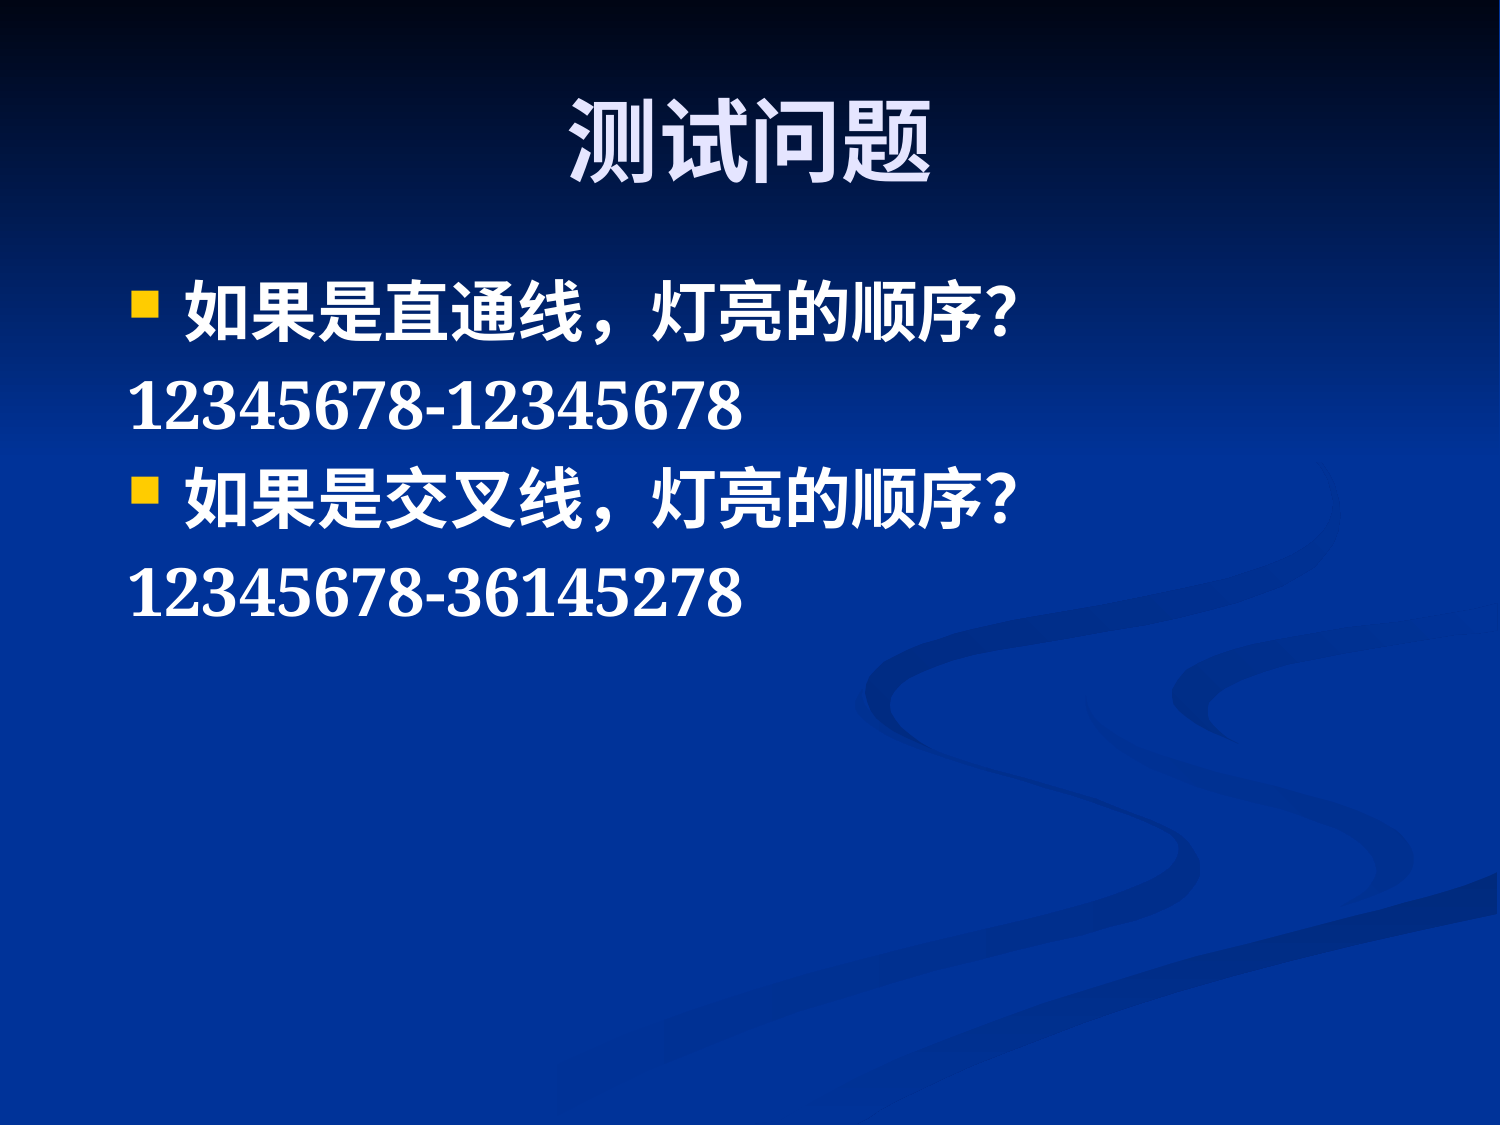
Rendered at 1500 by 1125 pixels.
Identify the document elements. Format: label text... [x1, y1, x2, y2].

list 如果是直通线，灯亮的顺序？ 12345678-12345678 如果是交叉线，灯亮的顺序？ 12345678-36145278 [112, 262, 1463, 1006]
title 测试问题 [74, 44, 1426, 233]
